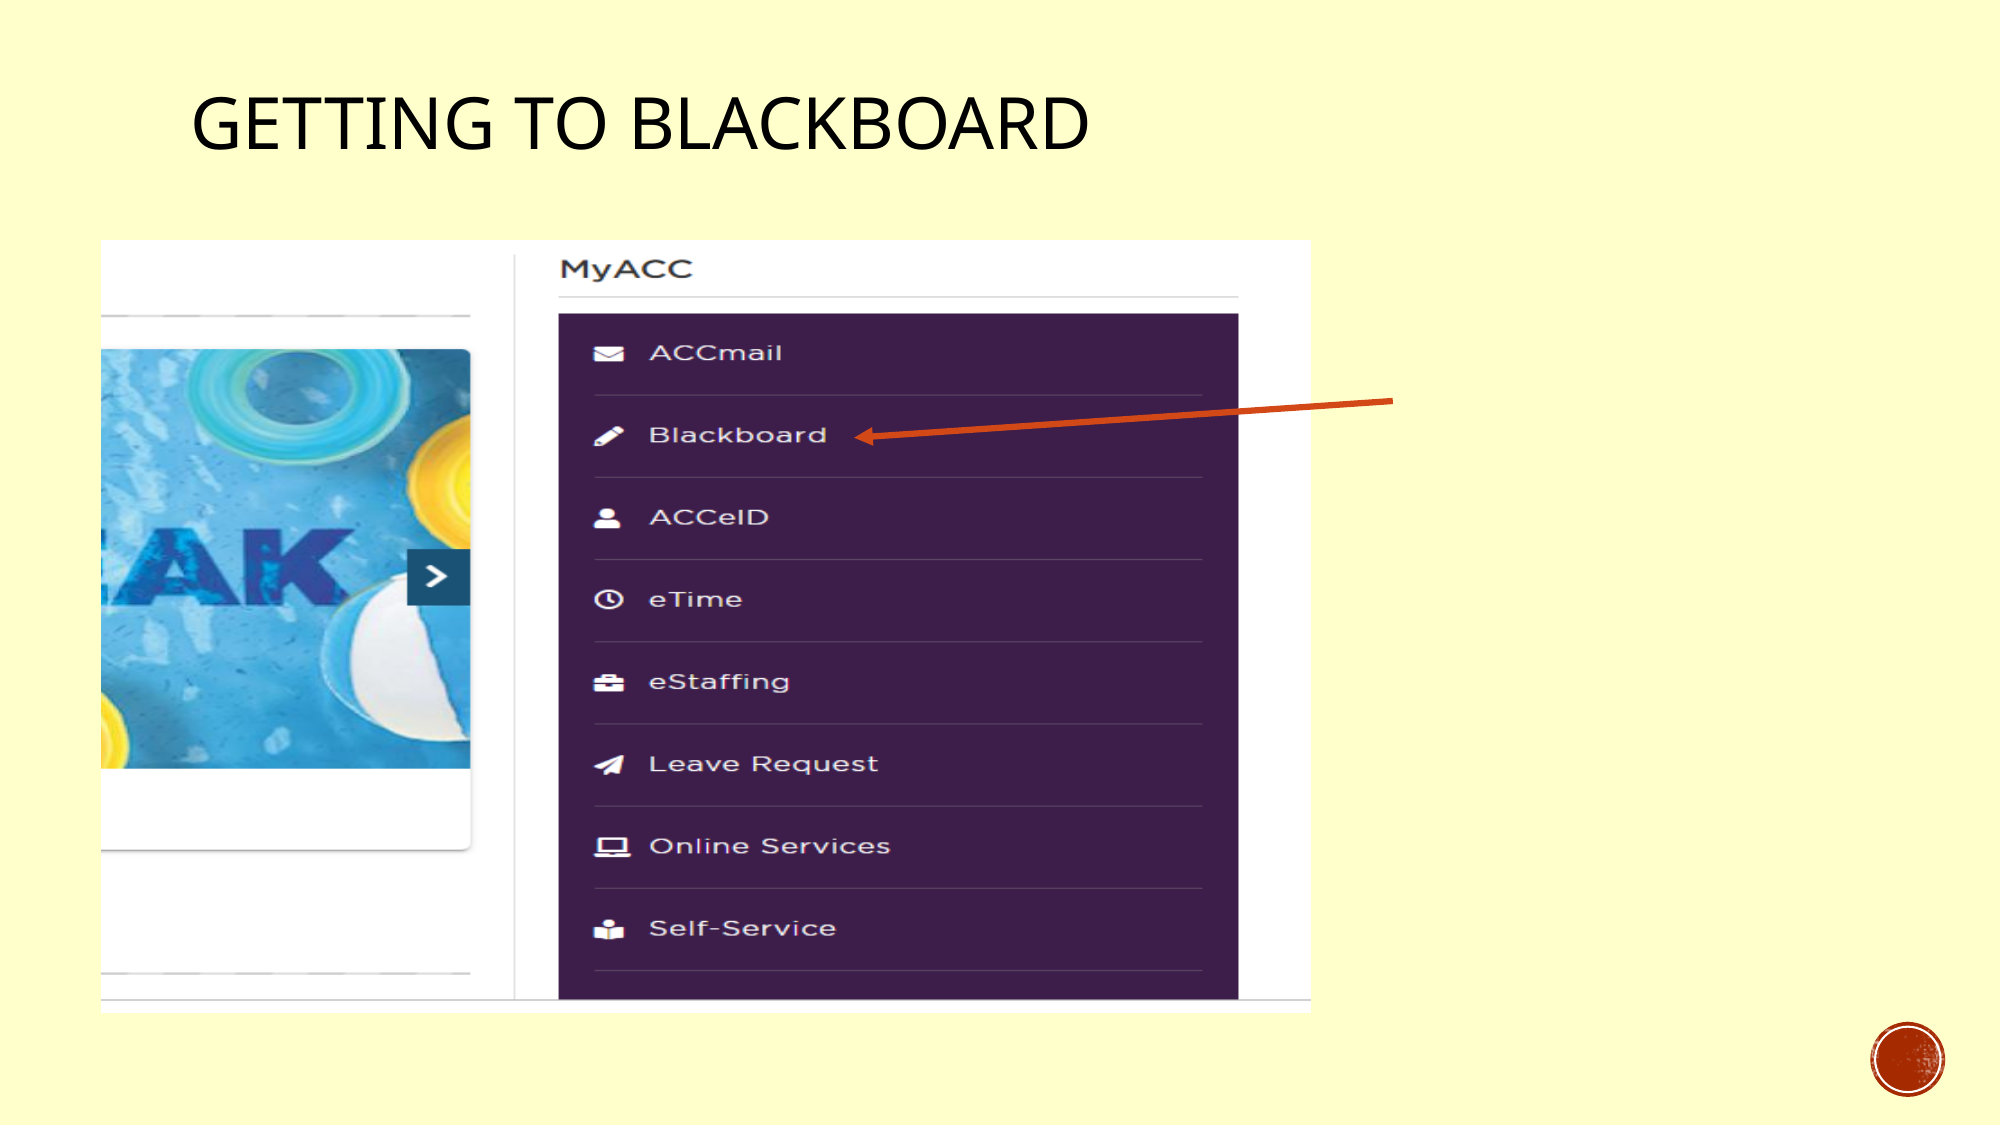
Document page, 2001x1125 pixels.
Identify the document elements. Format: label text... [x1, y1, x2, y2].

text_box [855, 401, 1391, 438]
title Getting to blackboard [175, 79, 1826, 173]
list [104, 243, 1306, 1010]
